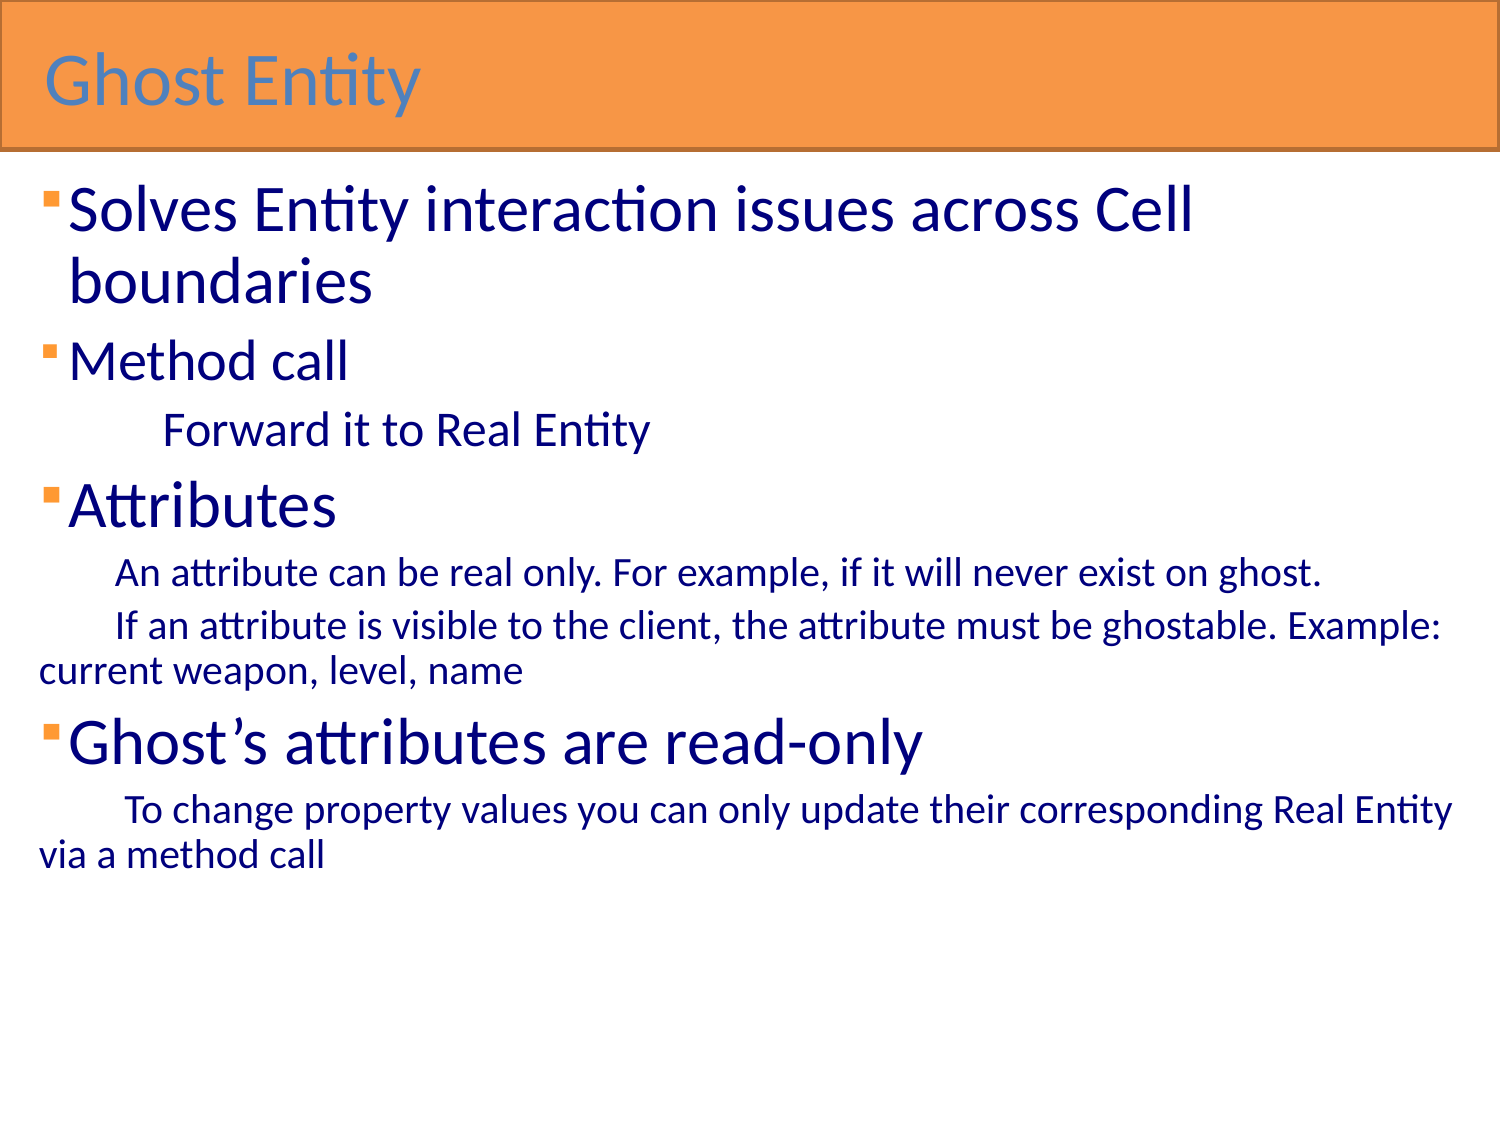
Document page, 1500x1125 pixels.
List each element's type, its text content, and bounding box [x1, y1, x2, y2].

text_box [0, 0, 1500, 150]
text_box Solves Entity interaction issues across Cell boundaries Method call Forward it to Real Entity Attributes An attribute can be real only. For example, if it will never exist on ghost. If an attribute is visible to the client, the attribute must be ghostable. Example: current weapon, level, name Ghost’s attributes are read-only To change property values you can only update their corresponding Real Entity via a method call [30, 172, 1465, 1066]
text_box Ghost Entity [29, 21, 1187, 128]
